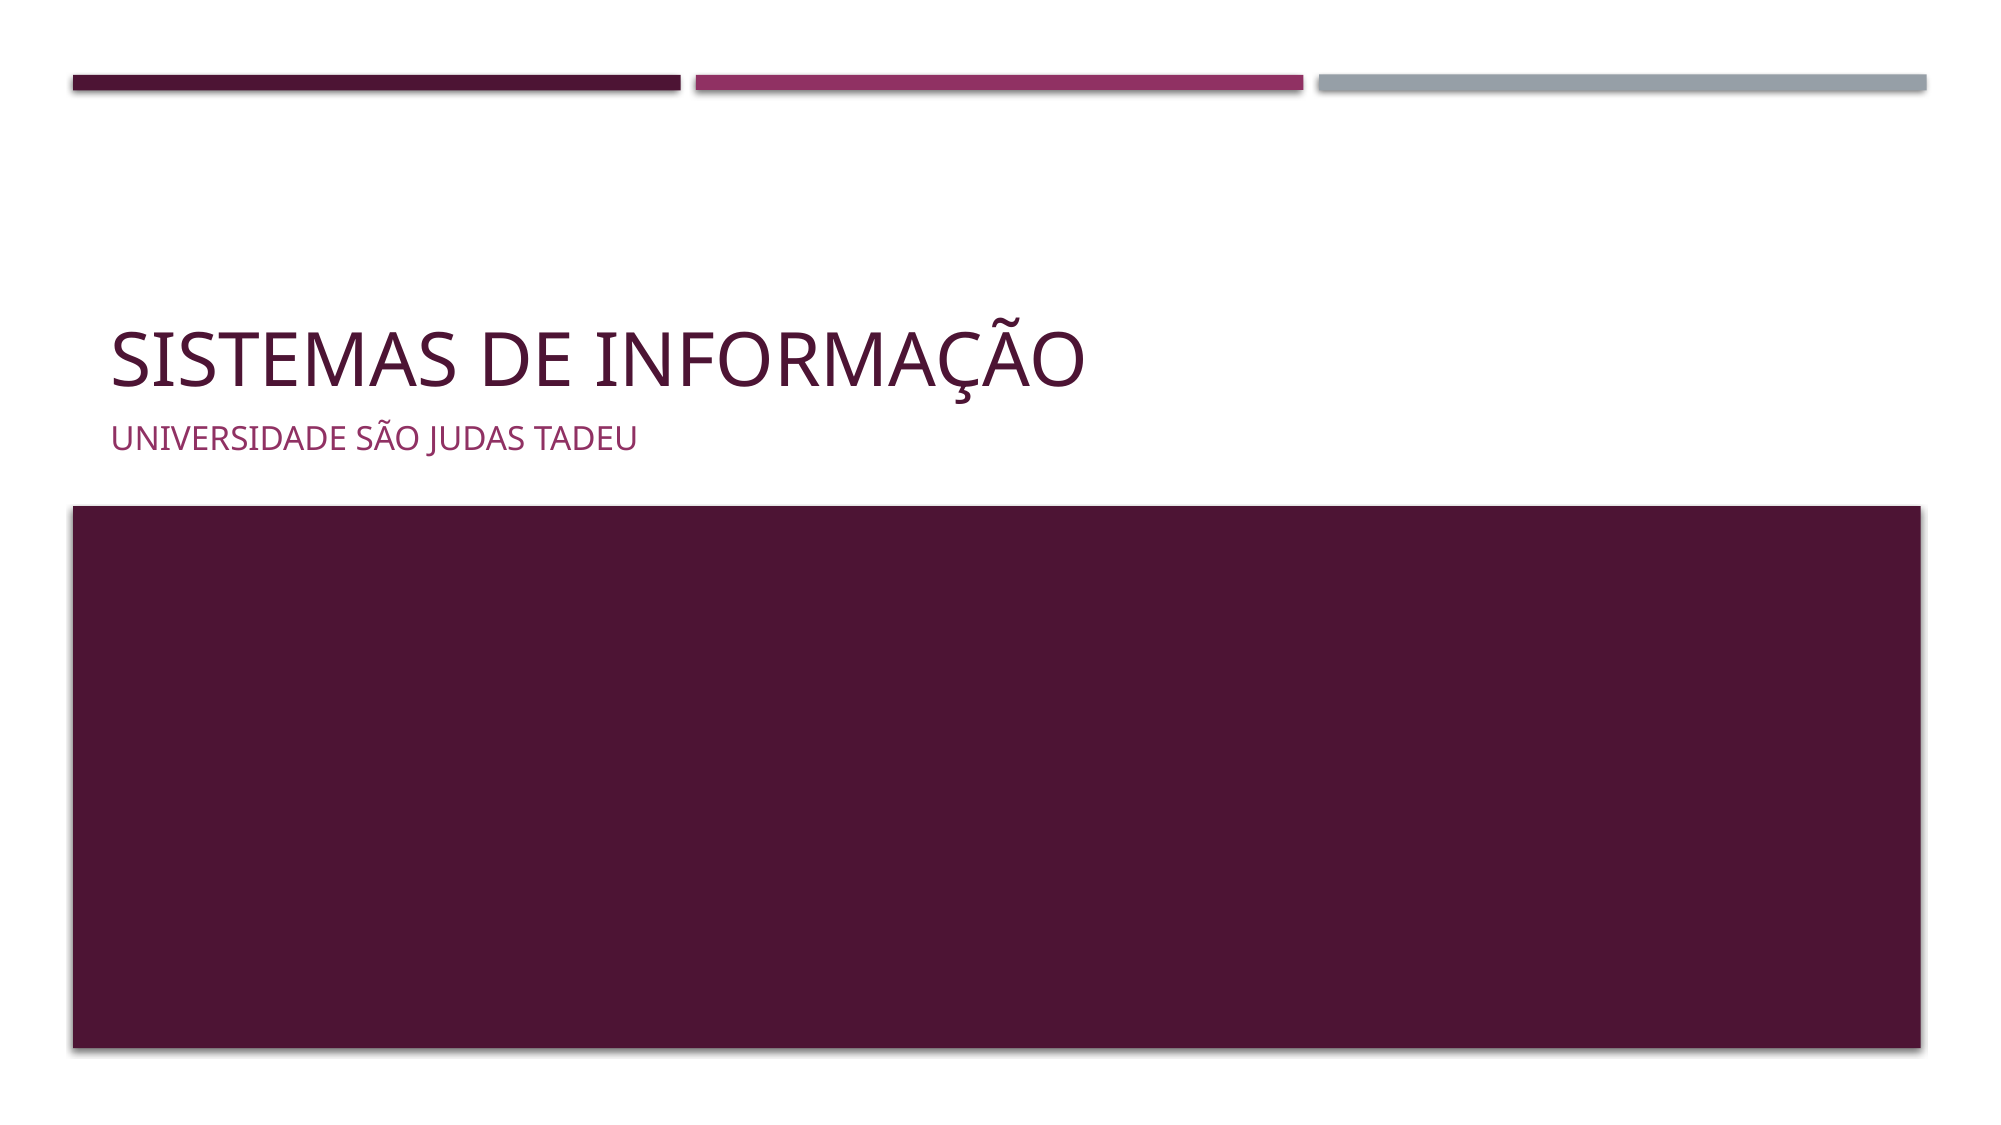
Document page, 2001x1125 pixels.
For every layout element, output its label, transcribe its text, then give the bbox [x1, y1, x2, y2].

subtitle UNIVERSIDADE SÃO JUDAS TADEU [95, 409, 1899, 507]
title Sistemas de Informação [95, 167, 1899, 409]
